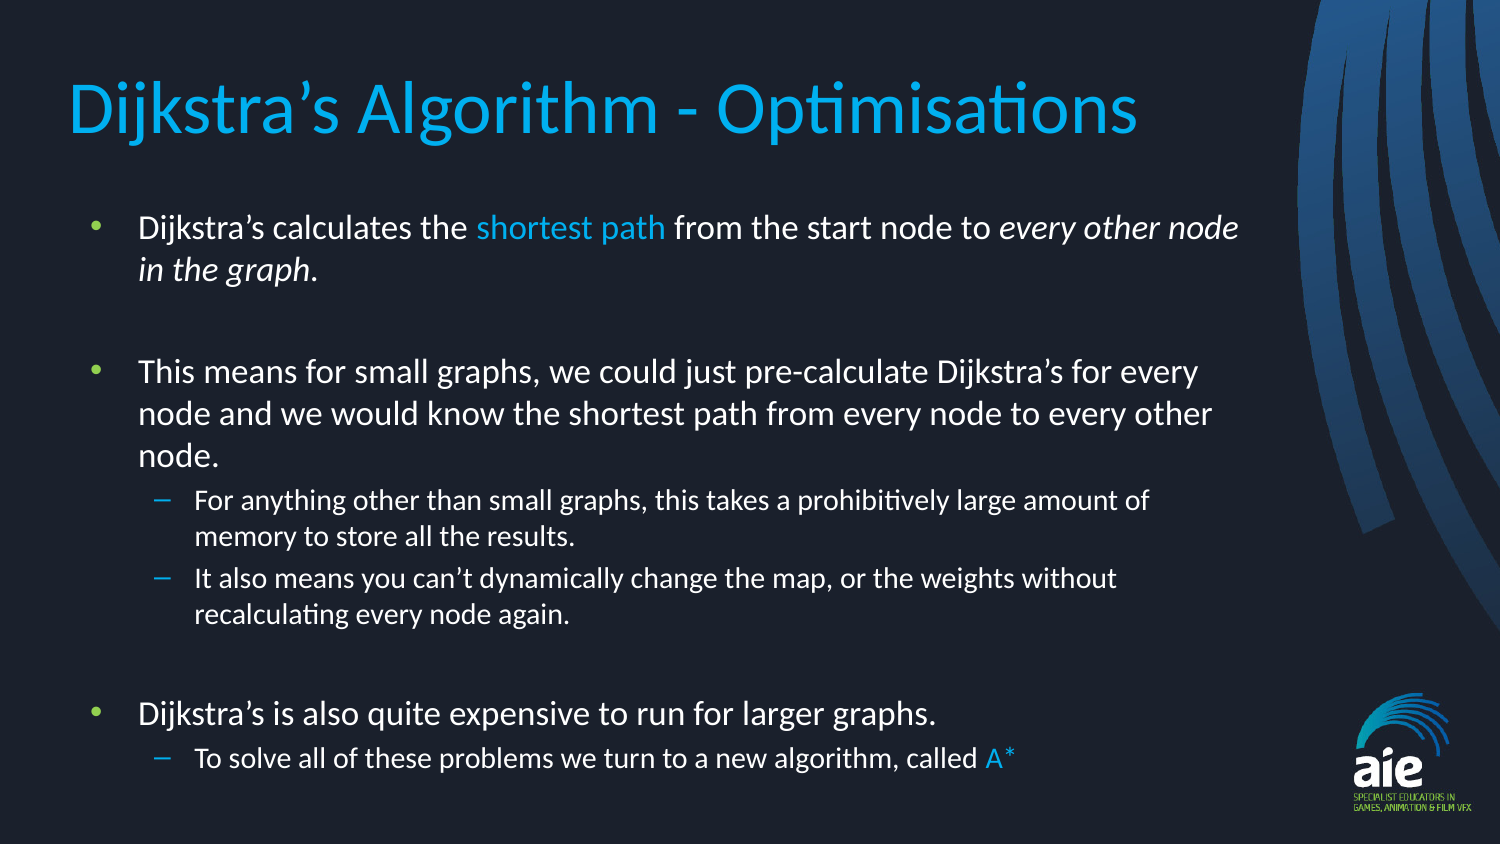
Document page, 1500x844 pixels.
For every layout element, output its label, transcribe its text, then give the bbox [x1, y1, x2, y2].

title Dijkstra’s Algorithm - Optimisations [53, 33, 1425, 175]
list Dijkstra’s calculates the shortest path from the start node to every other node in the graph. This means for small graphs, we could just pre-calculate Dijkstra’s for every node and we would know the shortest path from every node to every other node. For anything other than small graphs, this takes a prohibitively large amount of memory to store all the results. It also means you can’t dynamically change the map, or the weights without recalculating every node again. Dijkstra’s is also quite expensive to run for larger graphs. To solve all of these problems we turn to a new algorithm, called A* [75, 196, 1258, 789]
picture [0, 0, 1500, 844]
